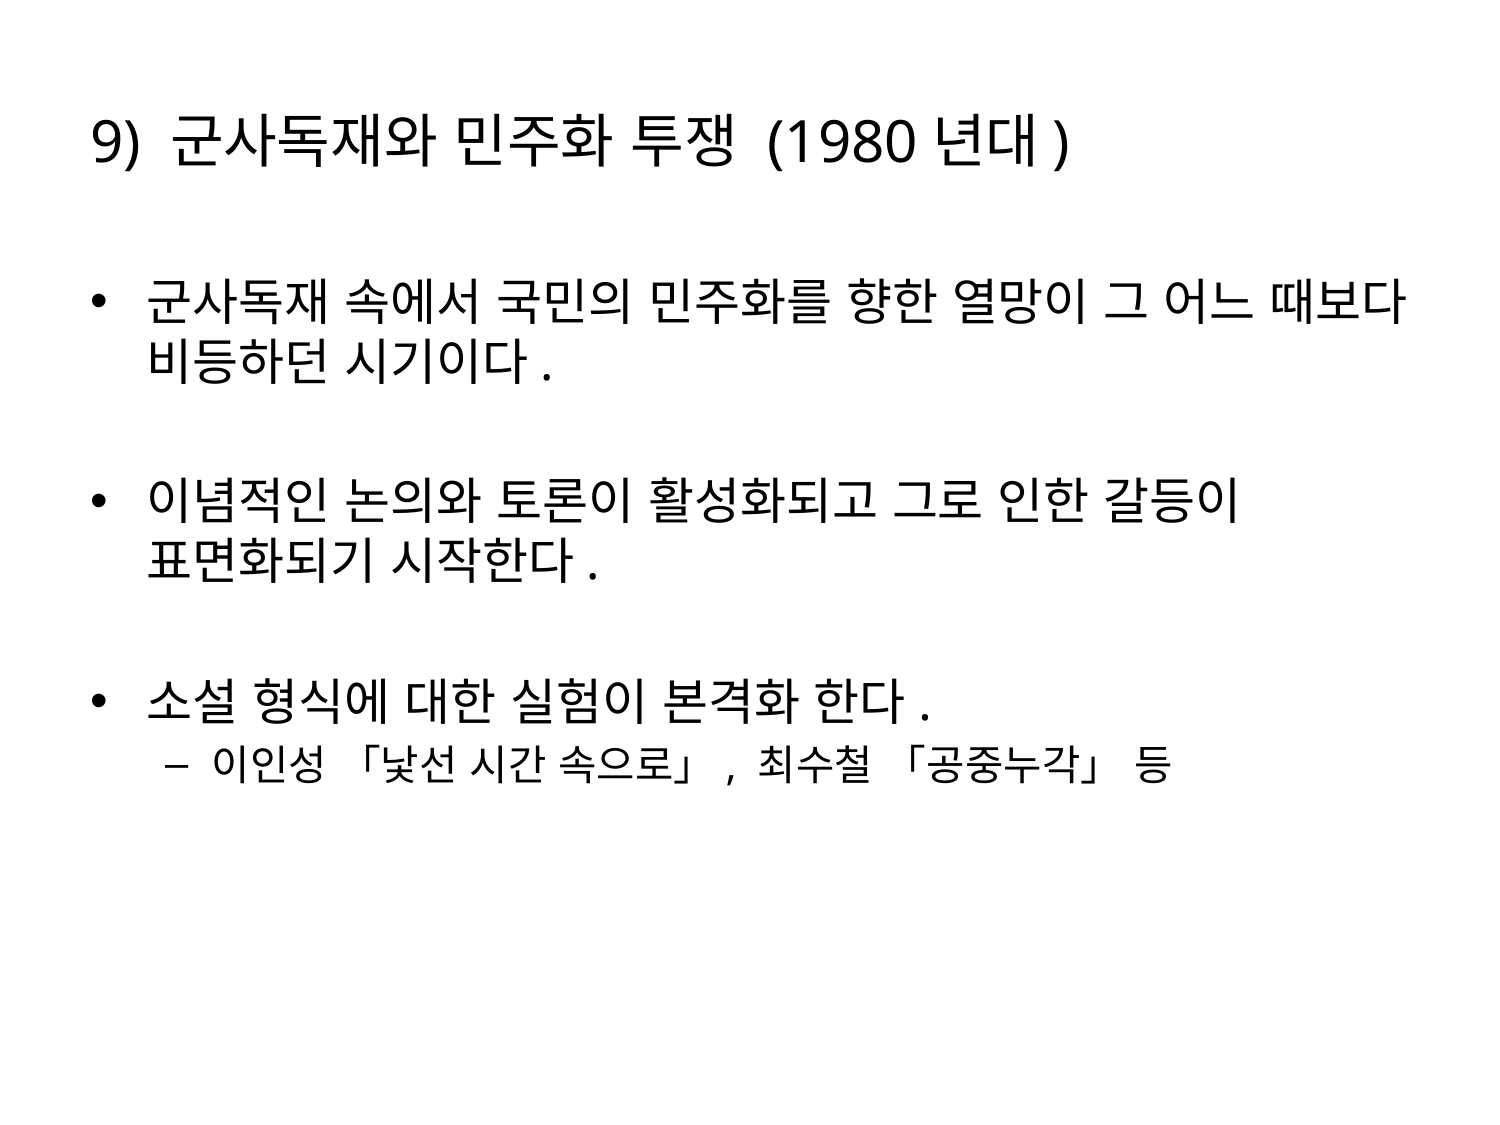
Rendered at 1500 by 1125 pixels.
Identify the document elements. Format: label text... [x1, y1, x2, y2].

title 9) 군사독재와 민주화 투쟁 (1980년대) [75, 45, 1425, 233]
list 군사독재 속에서 국민의 민주화를 향한 열망이 그 어느 때보다 비등하던 시기이다. 이념적인 논의와 토론이 활성화되고 그로 인한 갈등이 표면화되기 시작한다. 소설 형식에 대한 실험이 본격화 한다. 이인성 「낯선 시간 속으로」, 최수철 「공중누각」 등 [75, 262, 1425, 1005]
